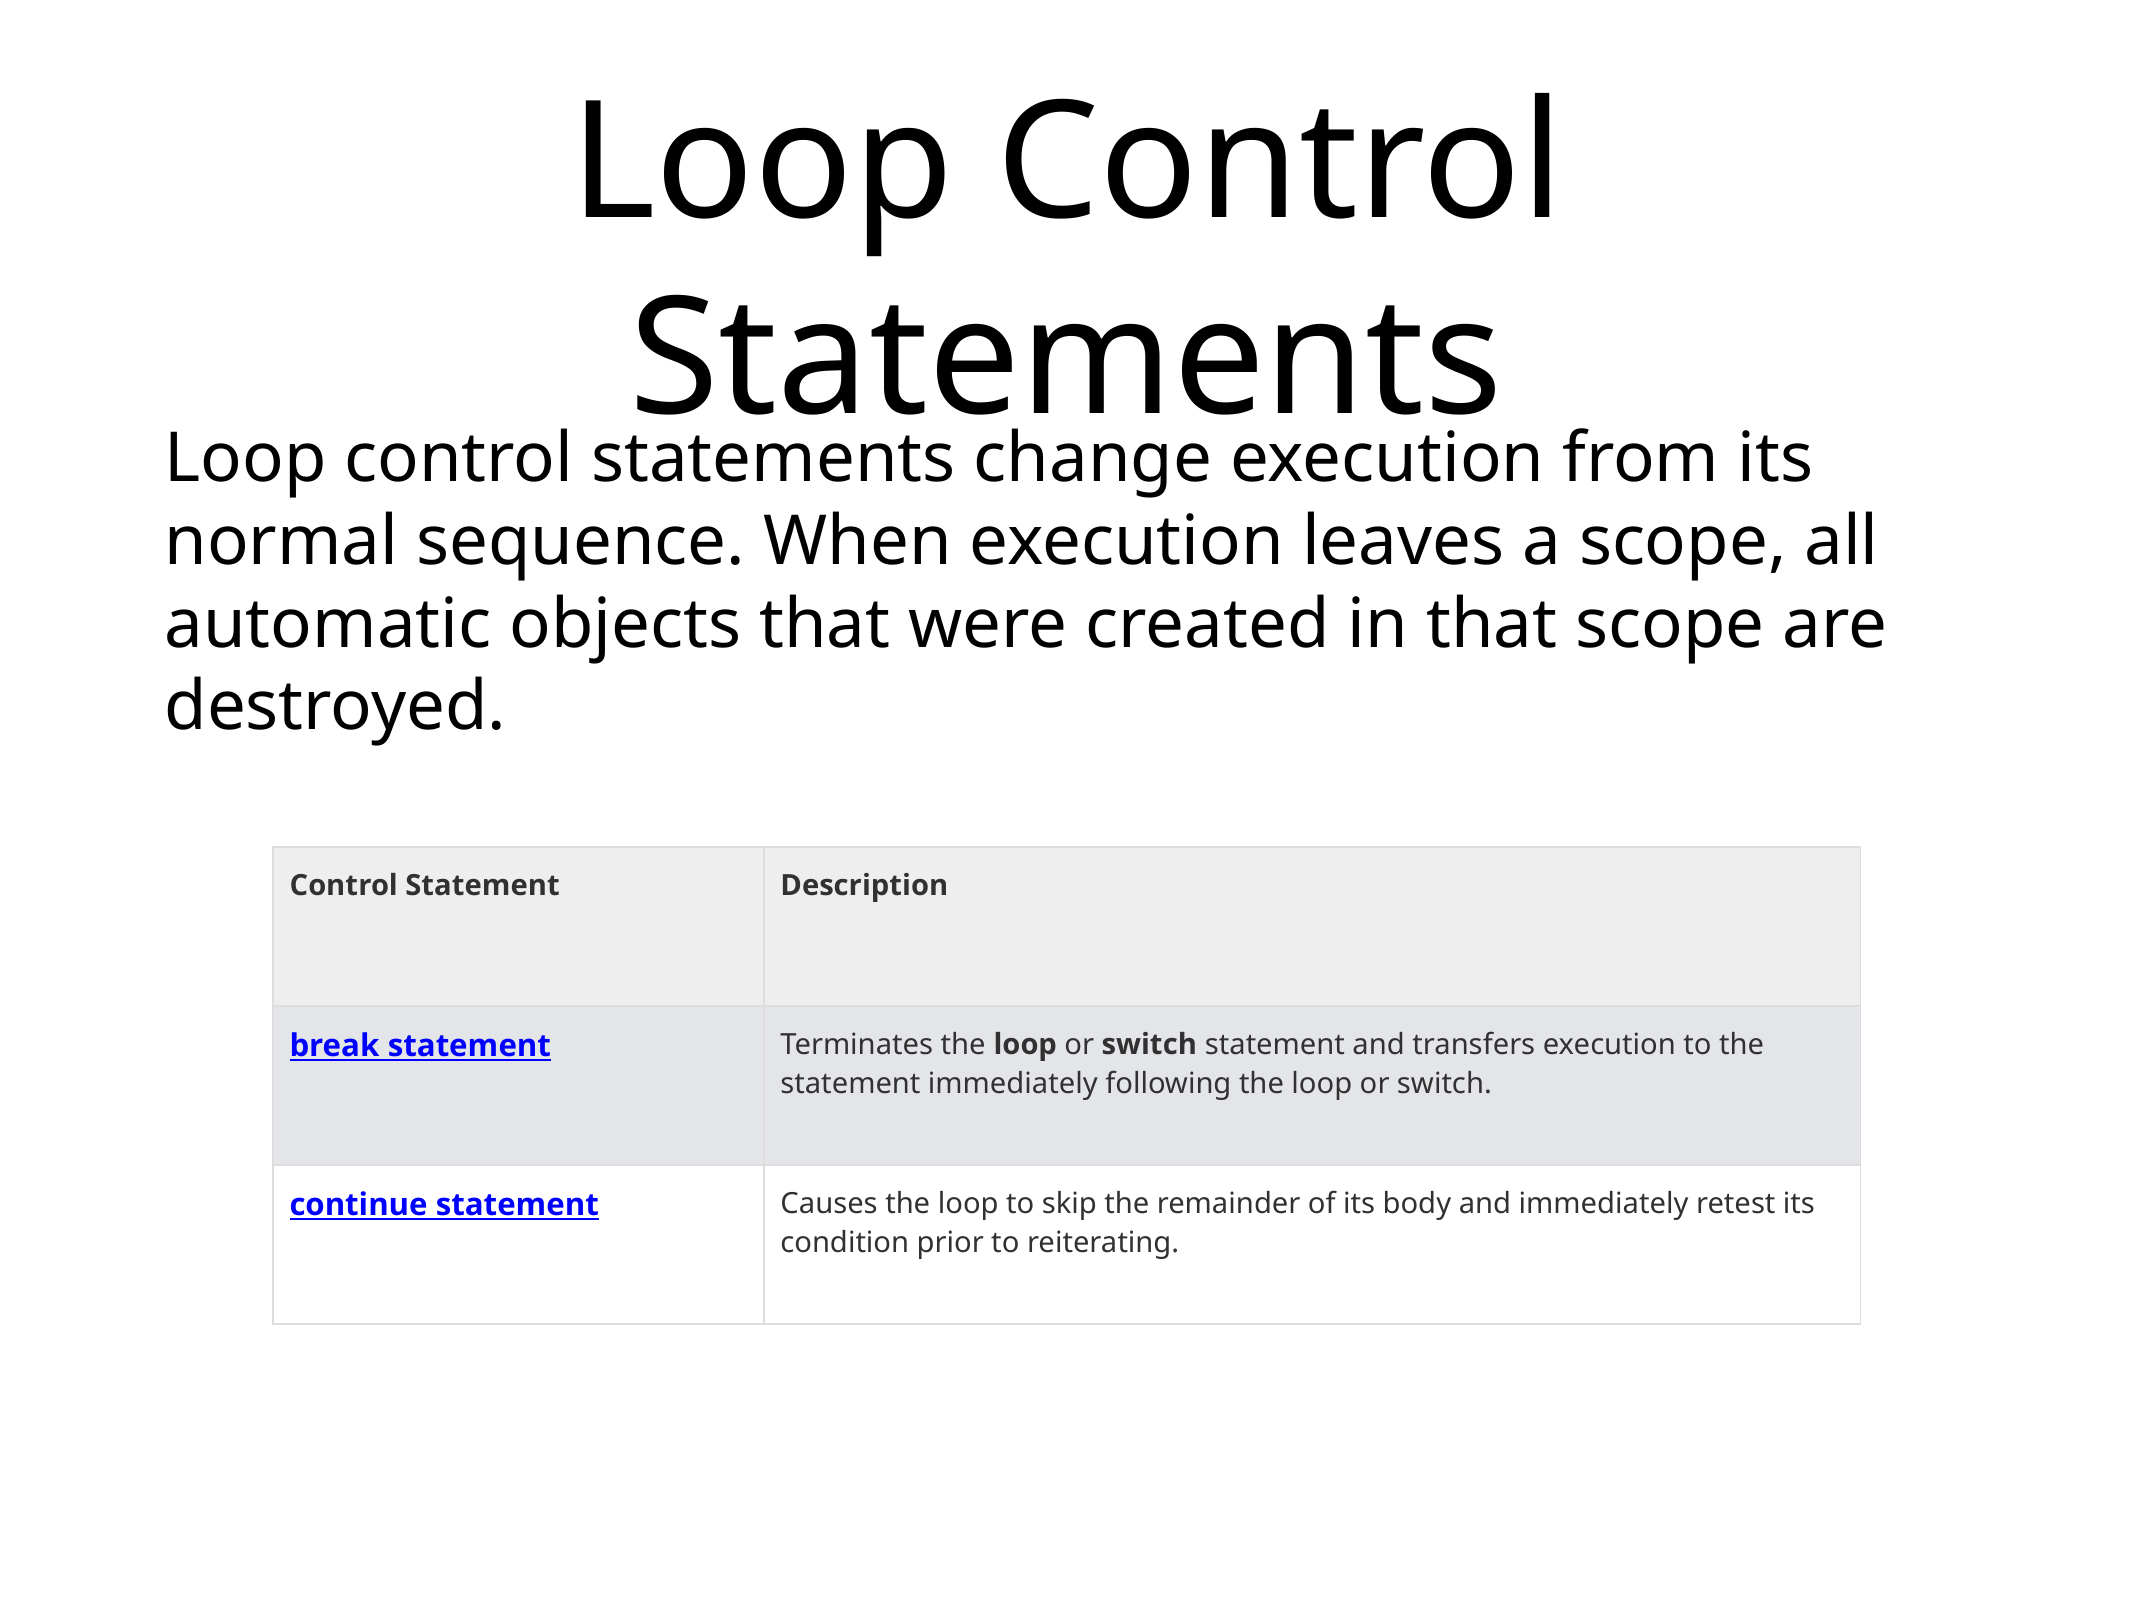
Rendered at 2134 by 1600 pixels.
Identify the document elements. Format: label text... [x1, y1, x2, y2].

table_cell Causes the loop to skip the remainder of its body and immediately retest its condition prior to reiterating. [765, 1166, 1860, 1323]
table_cell continue statement [274, 1166, 763, 1323]
title Loop Control Statements [155, 72, 1978, 426]
table_cell Terminates the loop or switch statement and transfers execution to the statement immediately following the loop or switch. [765, 1007, 1860, 1164]
table_header Control Statement [274, 848, 763, 1005]
list Loop control statements change execution from its normal sequence. When execution leaves a scope, all automatic objects that were created in that scope are destroyed. [155, 426, 1978, 730]
table_header Description [765, 848, 1860, 1005]
table_cell break statement [274, 1007, 763, 1164]
